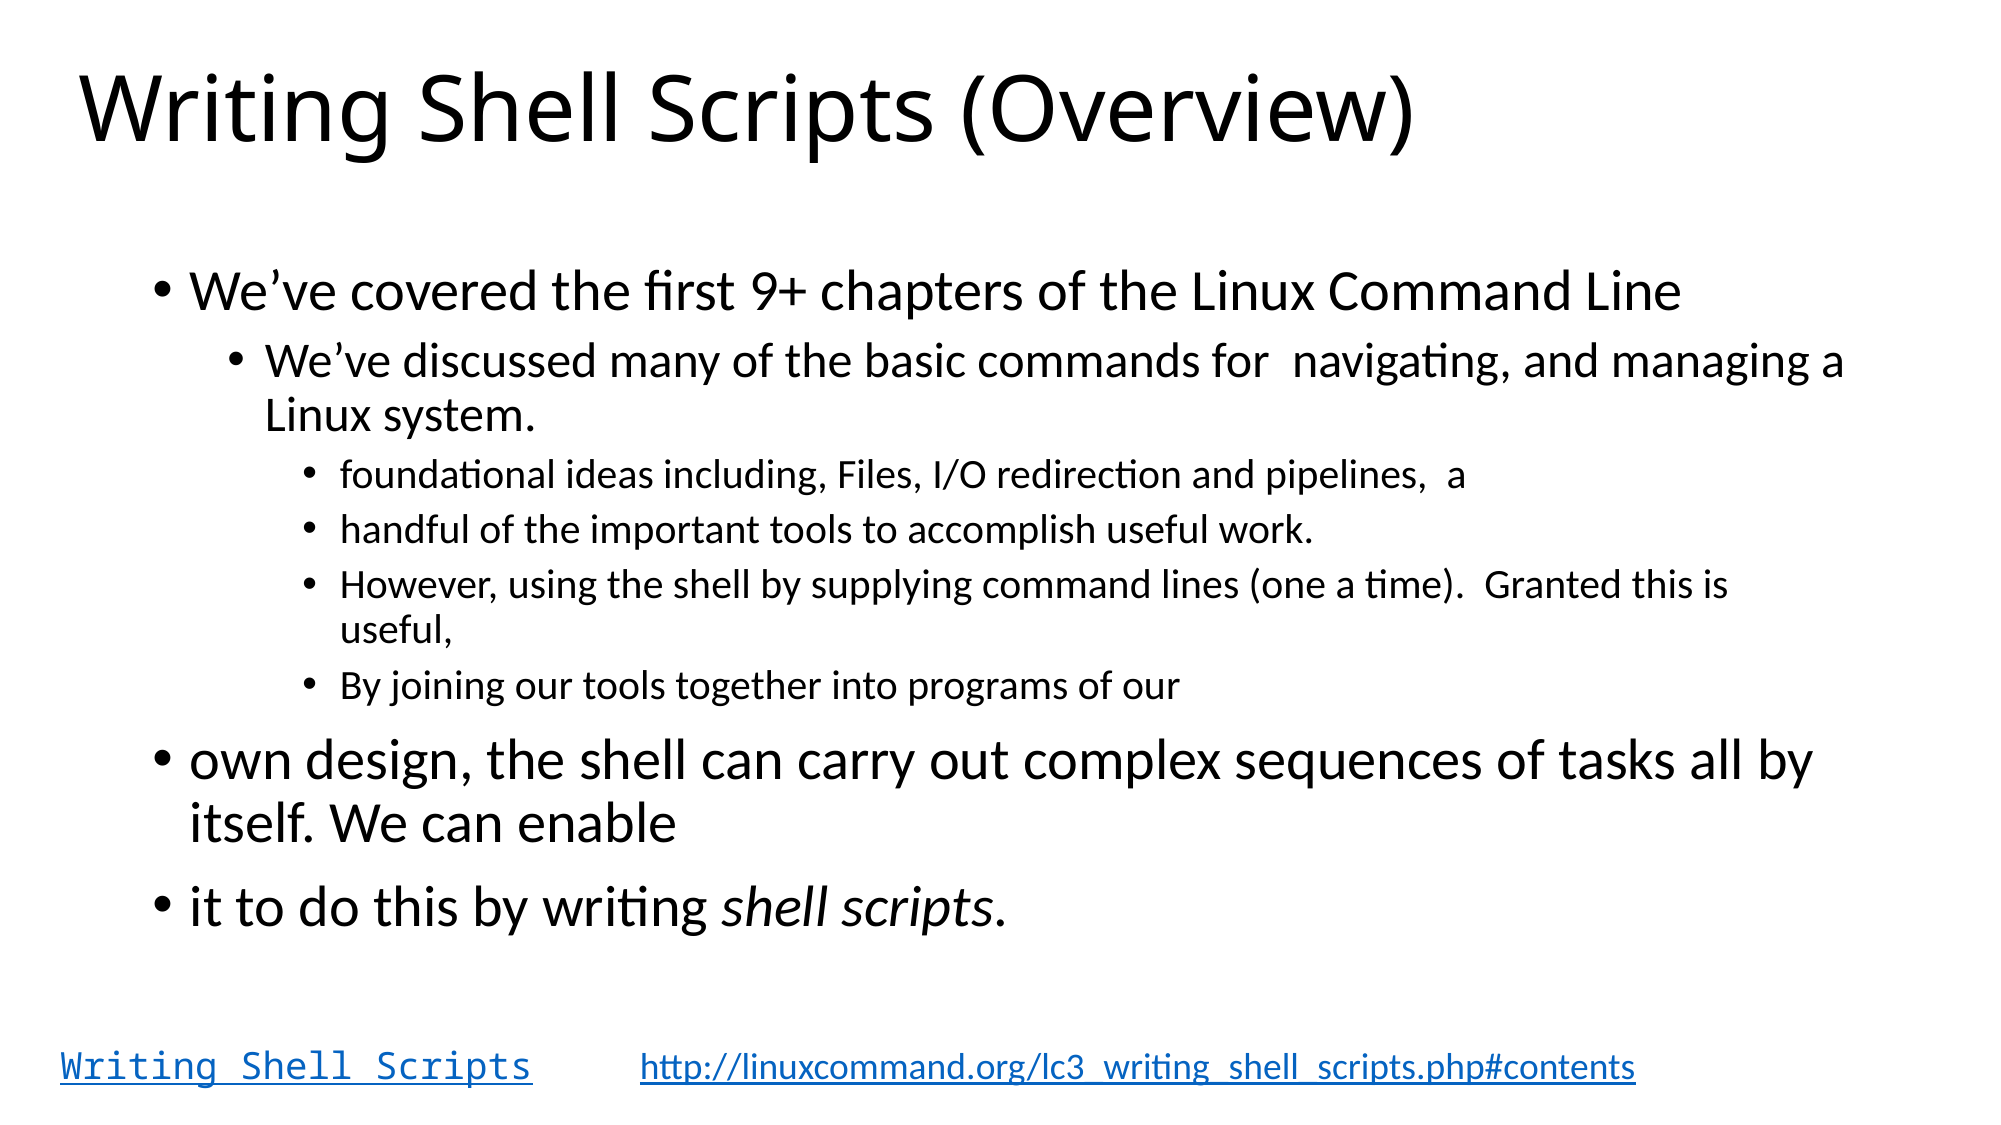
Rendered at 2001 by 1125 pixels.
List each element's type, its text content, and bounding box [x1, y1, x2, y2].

text_box http://linuxcommand.org/lc3_writing_shell_scripts.php#contents [625, 1034, 1919, 1095]
title Writing Shell Scripts (Overview) [63, 29, 1789, 194]
list We’ve covered the first 9+ chapters of the Linux Command Line We’ve discussed many of the basic commands for navigating, and managing a Linux system. foundational ideas including, Files, I/O redirection and pipelines, a handful of the important tools to accomplish useful work. However, using the shell by supplying command lines (one a time). Granted this is useful, By joining our tools together into programs of our own design, the shell can carry out complex sequences of tasks all by itself. We can enable it to do this by writing shell scripts. [137, 252, 1863, 967]
text_box Writing Shell Scripts [45, 1034, 548, 1101]
